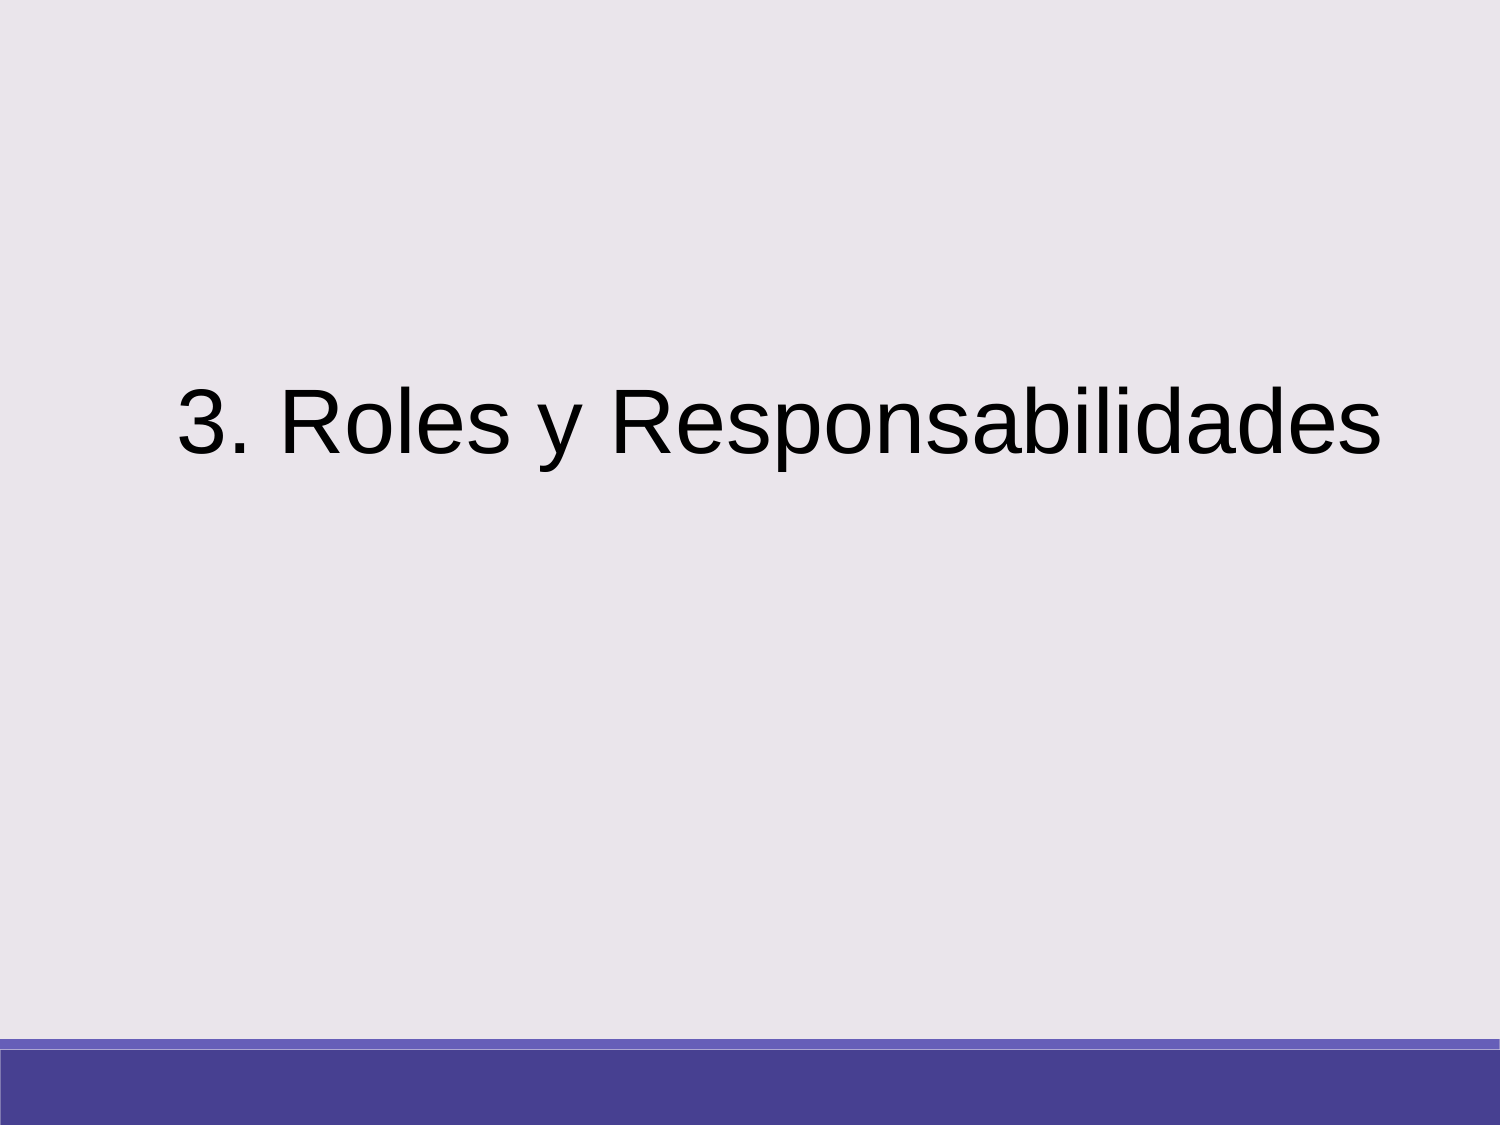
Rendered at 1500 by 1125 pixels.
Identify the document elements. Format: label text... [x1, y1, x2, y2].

text_box 3. Roles y Responsabilidades [107, 347, 1455, 480]
